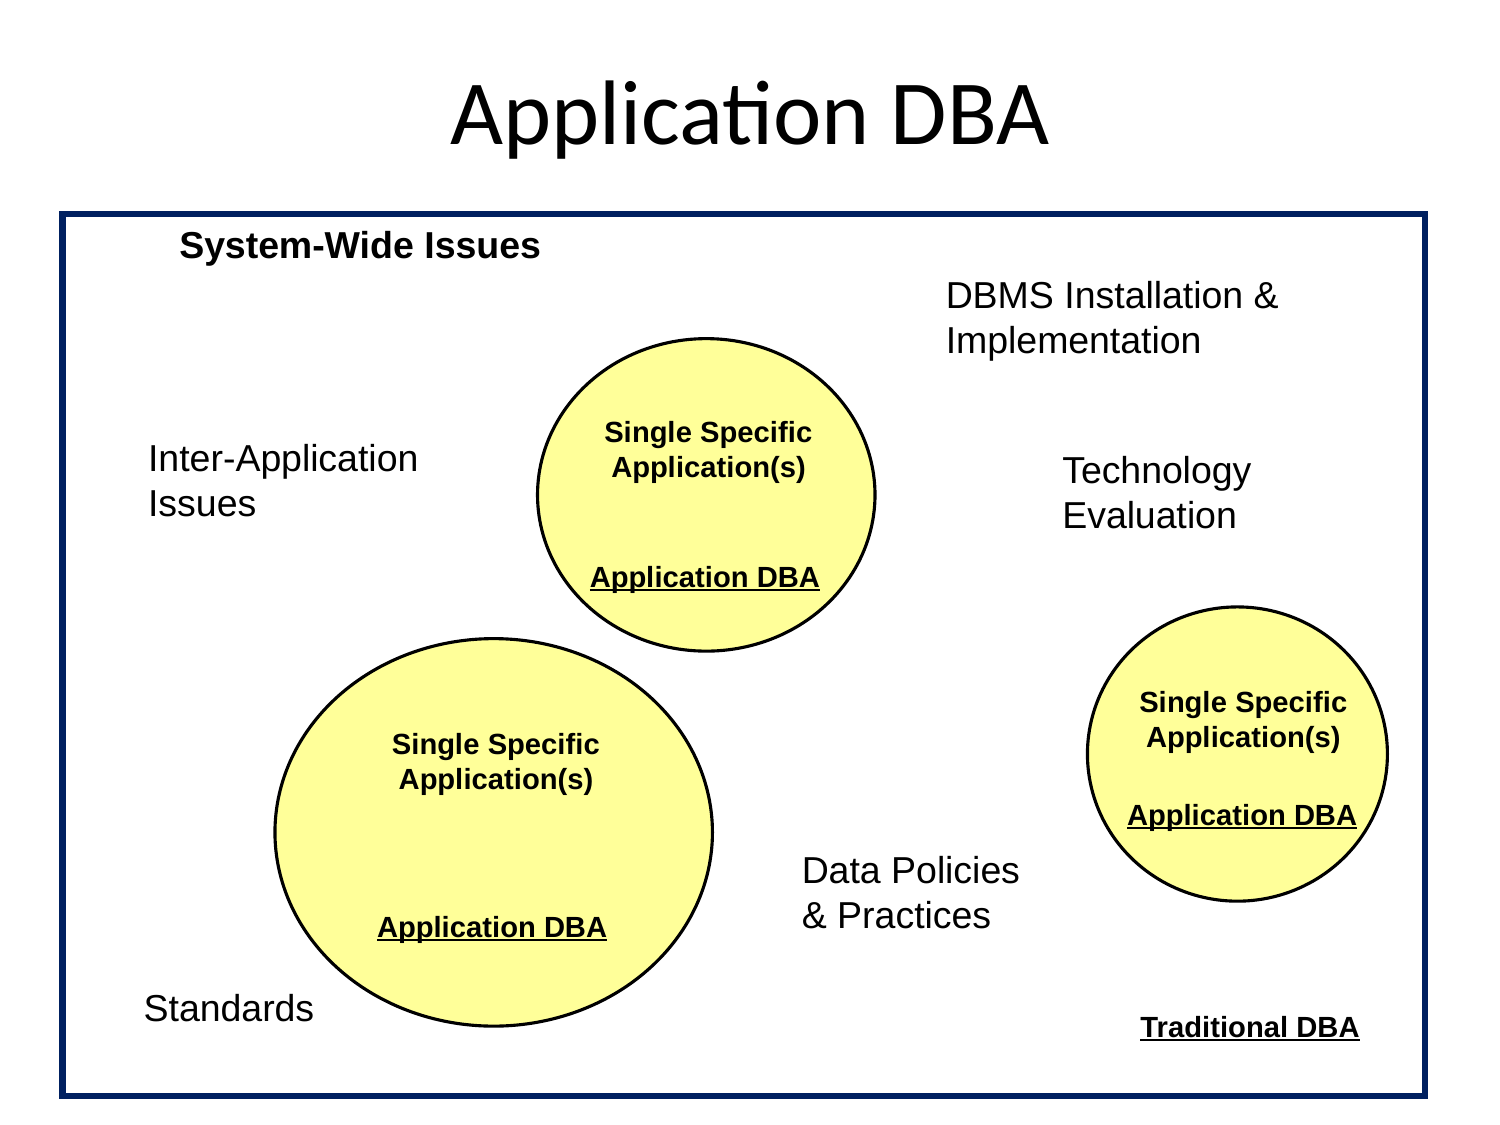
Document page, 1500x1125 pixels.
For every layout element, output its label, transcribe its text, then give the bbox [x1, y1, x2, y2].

text_box [1114, 839, 1360, 902]
text_box Application DBA [74, 45, 1425, 233]
text_box Technology Evaluation [1047, 438, 1267, 544]
text_box DBMS Installation & Implementation [931, 263, 1294, 369]
text_box Single Specific Application(s) [589, 405, 828, 491]
text_box Inter-Application Issues [133, 426, 434, 531]
text_box System-Wide Issues [164, 233, 557, 274]
text_box Single Specific Application(s) [1124, 676, 1363, 761]
text_box Traditional DBA [1125, 1001, 1375, 1051]
text_box Data Policies & Practices [787, 838, 1036, 944]
text_box Single Specific Application(s) [377, 718, 615, 803]
text_box Application DBA [362, 901, 623, 951]
text_box Application DBA [574, 551, 835, 601]
text_box Standards [128, 976, 330, 1036]
text_box [537, 338, 876, 596]
text_box [274, 638, 713, 1027]
text_box [62, 213, 1425, 1097]
text_box [1087, 606, 1388, 835]
text_box [582, 601, 831, 652]
text_box Application DBA [1112, 788, 1373, 839]
